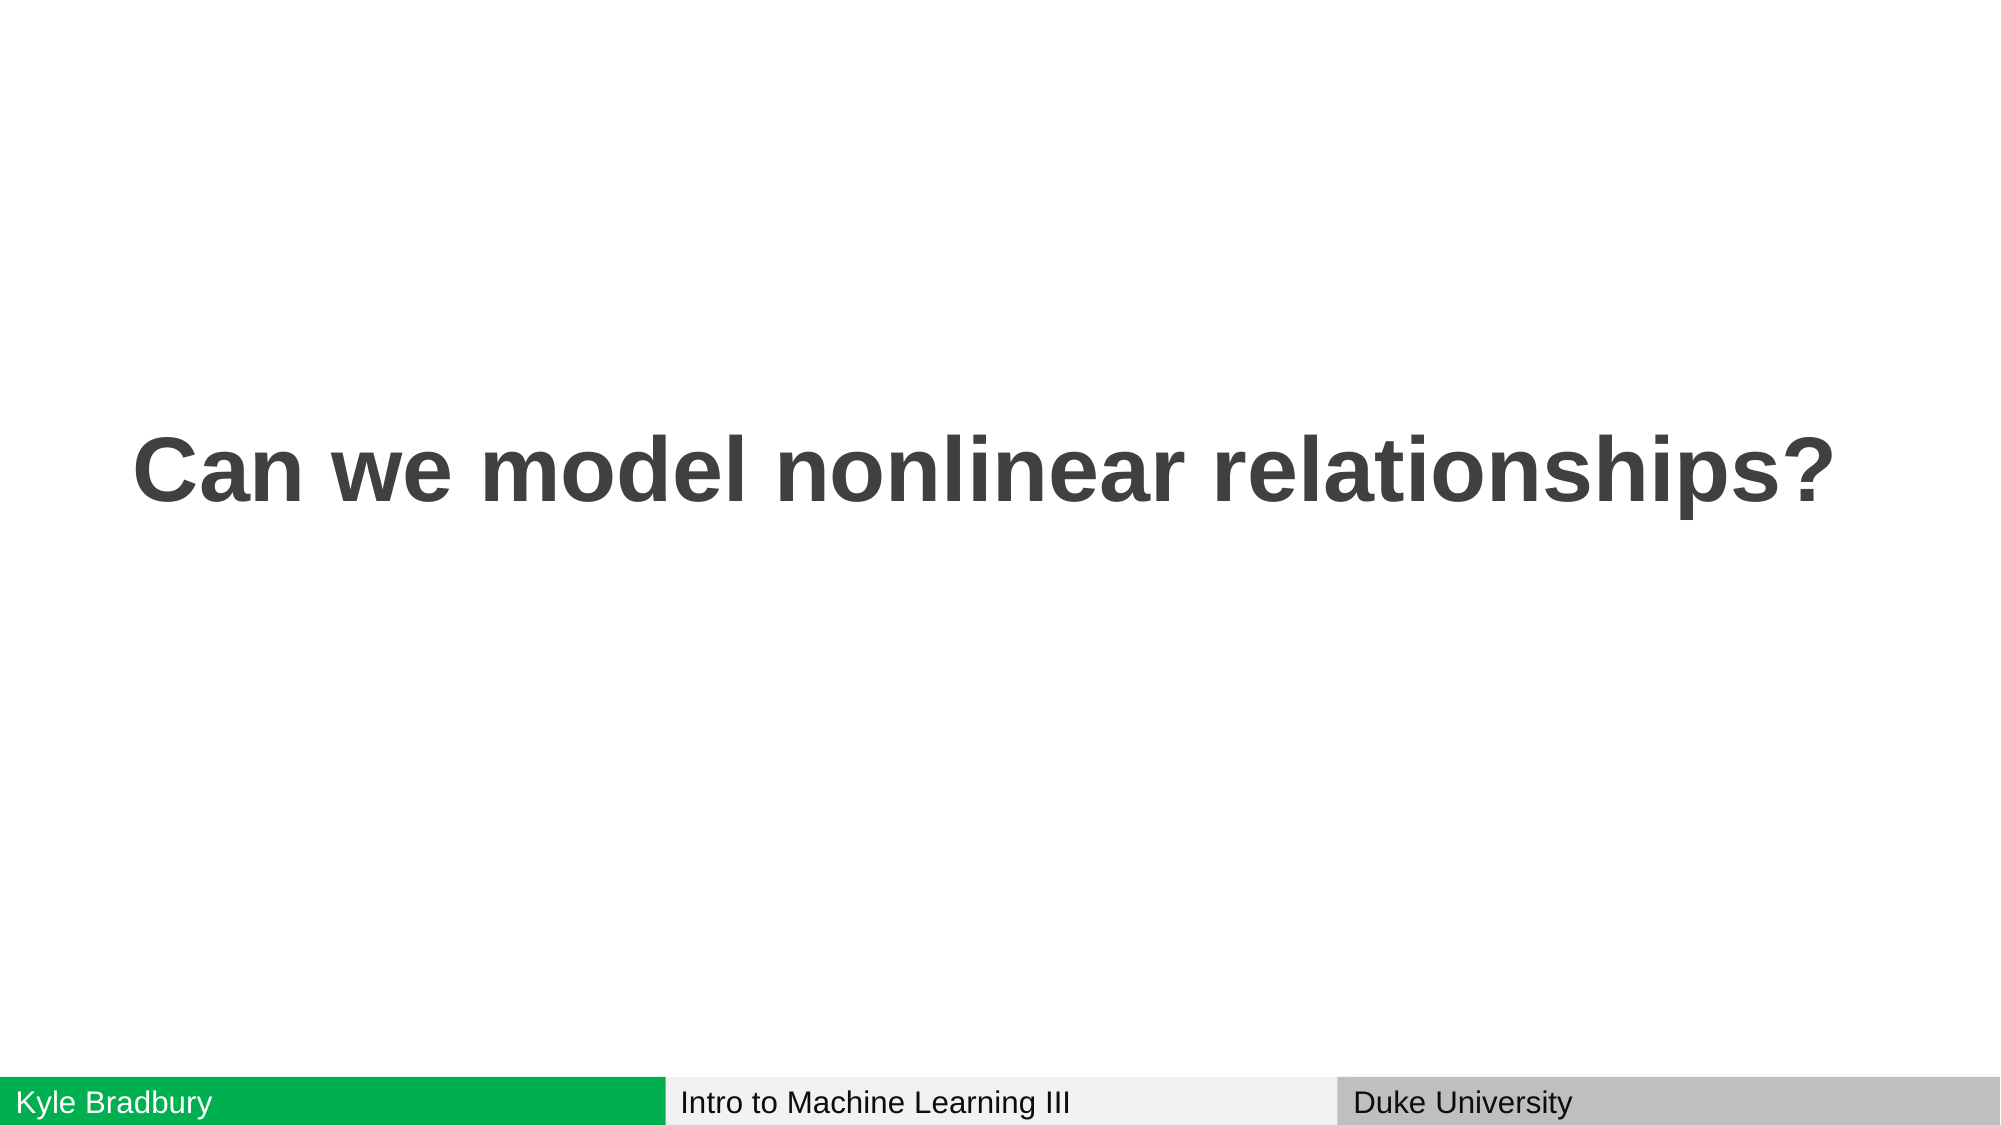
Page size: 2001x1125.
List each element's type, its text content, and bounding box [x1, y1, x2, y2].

title Can we model nonlinear relationships? [98, 415, 1875, 529]
